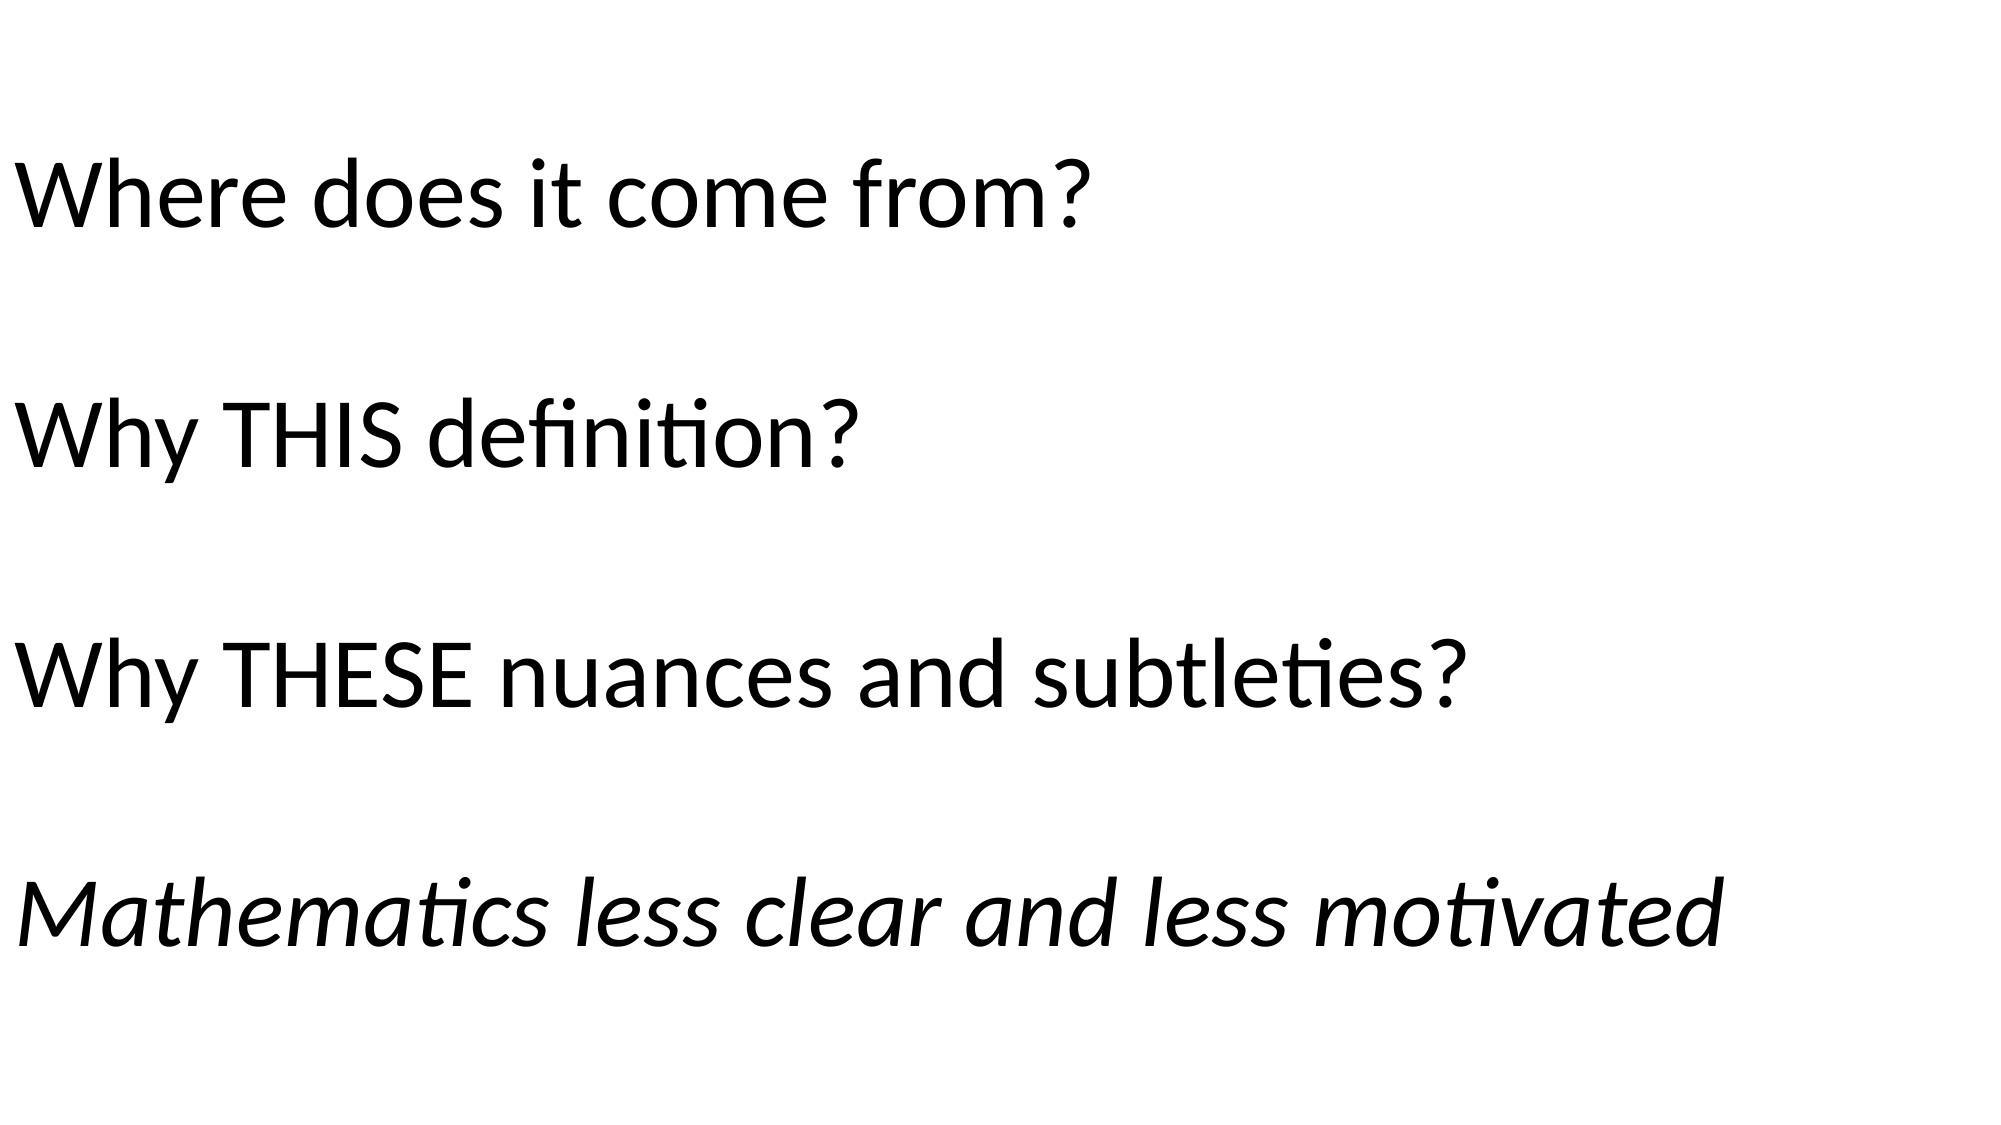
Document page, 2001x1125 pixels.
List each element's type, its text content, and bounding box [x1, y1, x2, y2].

text_box Where does it come from? Why THIS definition? Why THESE nuances and subtleties? Mathematics less clear and less motivated [0, 0, 2000, 975]
